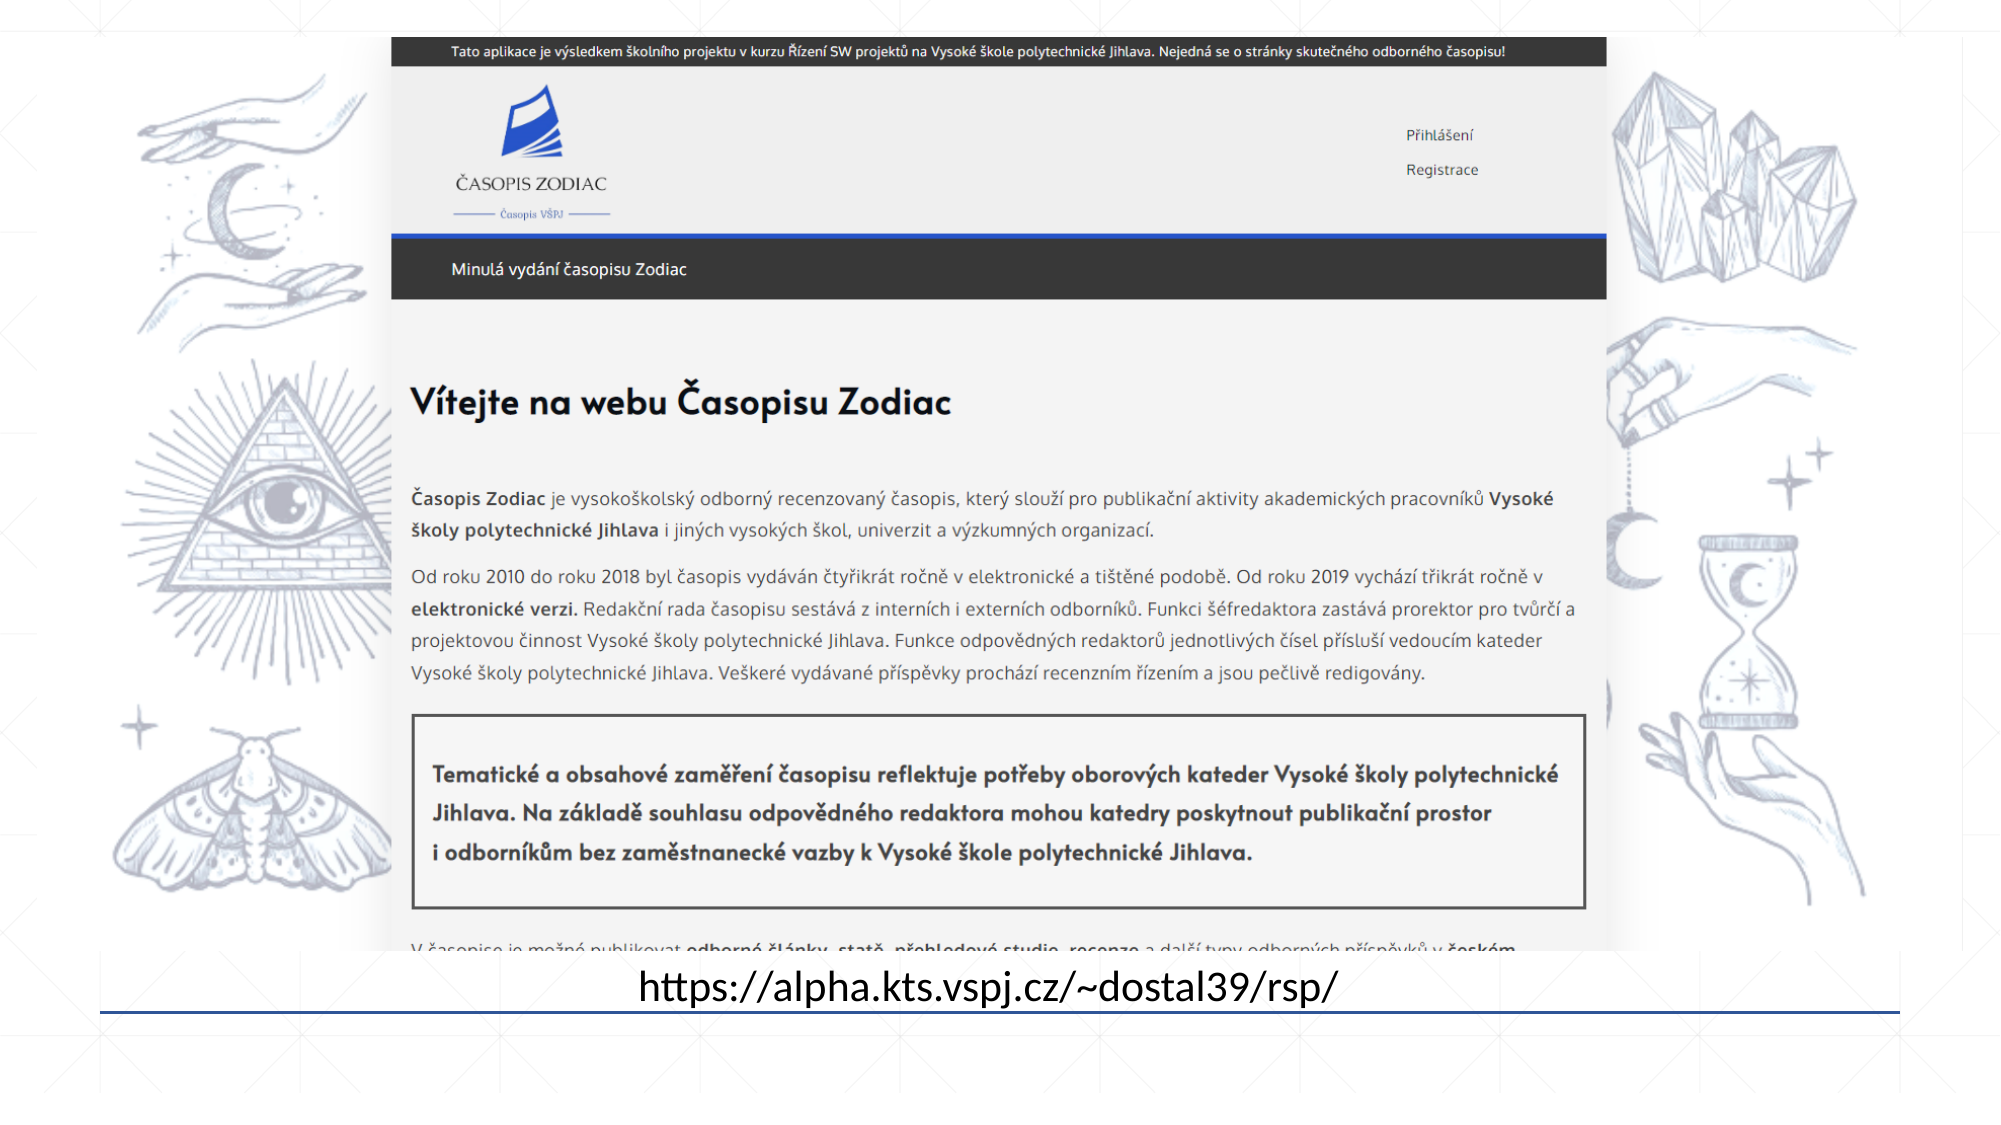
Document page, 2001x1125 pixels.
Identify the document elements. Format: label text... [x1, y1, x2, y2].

list https://alpha.kts.vspj.cz/~dostal39/rsp/ [114, 956, 1863, 1019]
picture [36, 37, 1963, 951]
